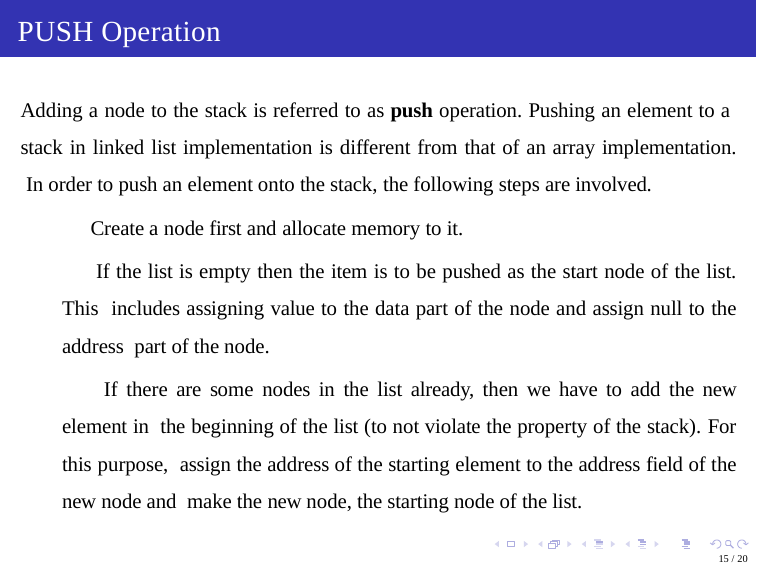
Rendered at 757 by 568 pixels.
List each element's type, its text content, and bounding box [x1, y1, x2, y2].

slide_number 15 / 20 [712, 550, 754, 568]
title PUSH Operation [15, 9, 224, 108]
text_box Adding a node to the stack is referred to as push operation. Pushing an element to a stack in linked list implementation is different from that of an array implementation. In order to push an element onto the stack, the following steps are involved. Create a node first and allocate memory to it. If the list is empty then the item is to be pushed as the start node of the list. This includes assigning value to the data part of the node and assign null to the address part of the node. If there are some nodes in the list already, then we have to add the new element in the beginning of the list (to not violate the property of the stack). For this purpose, assign the address of the starting element to the address field of the new node and make the new node, the starting node of the list. [18, 82, 738, 513]
